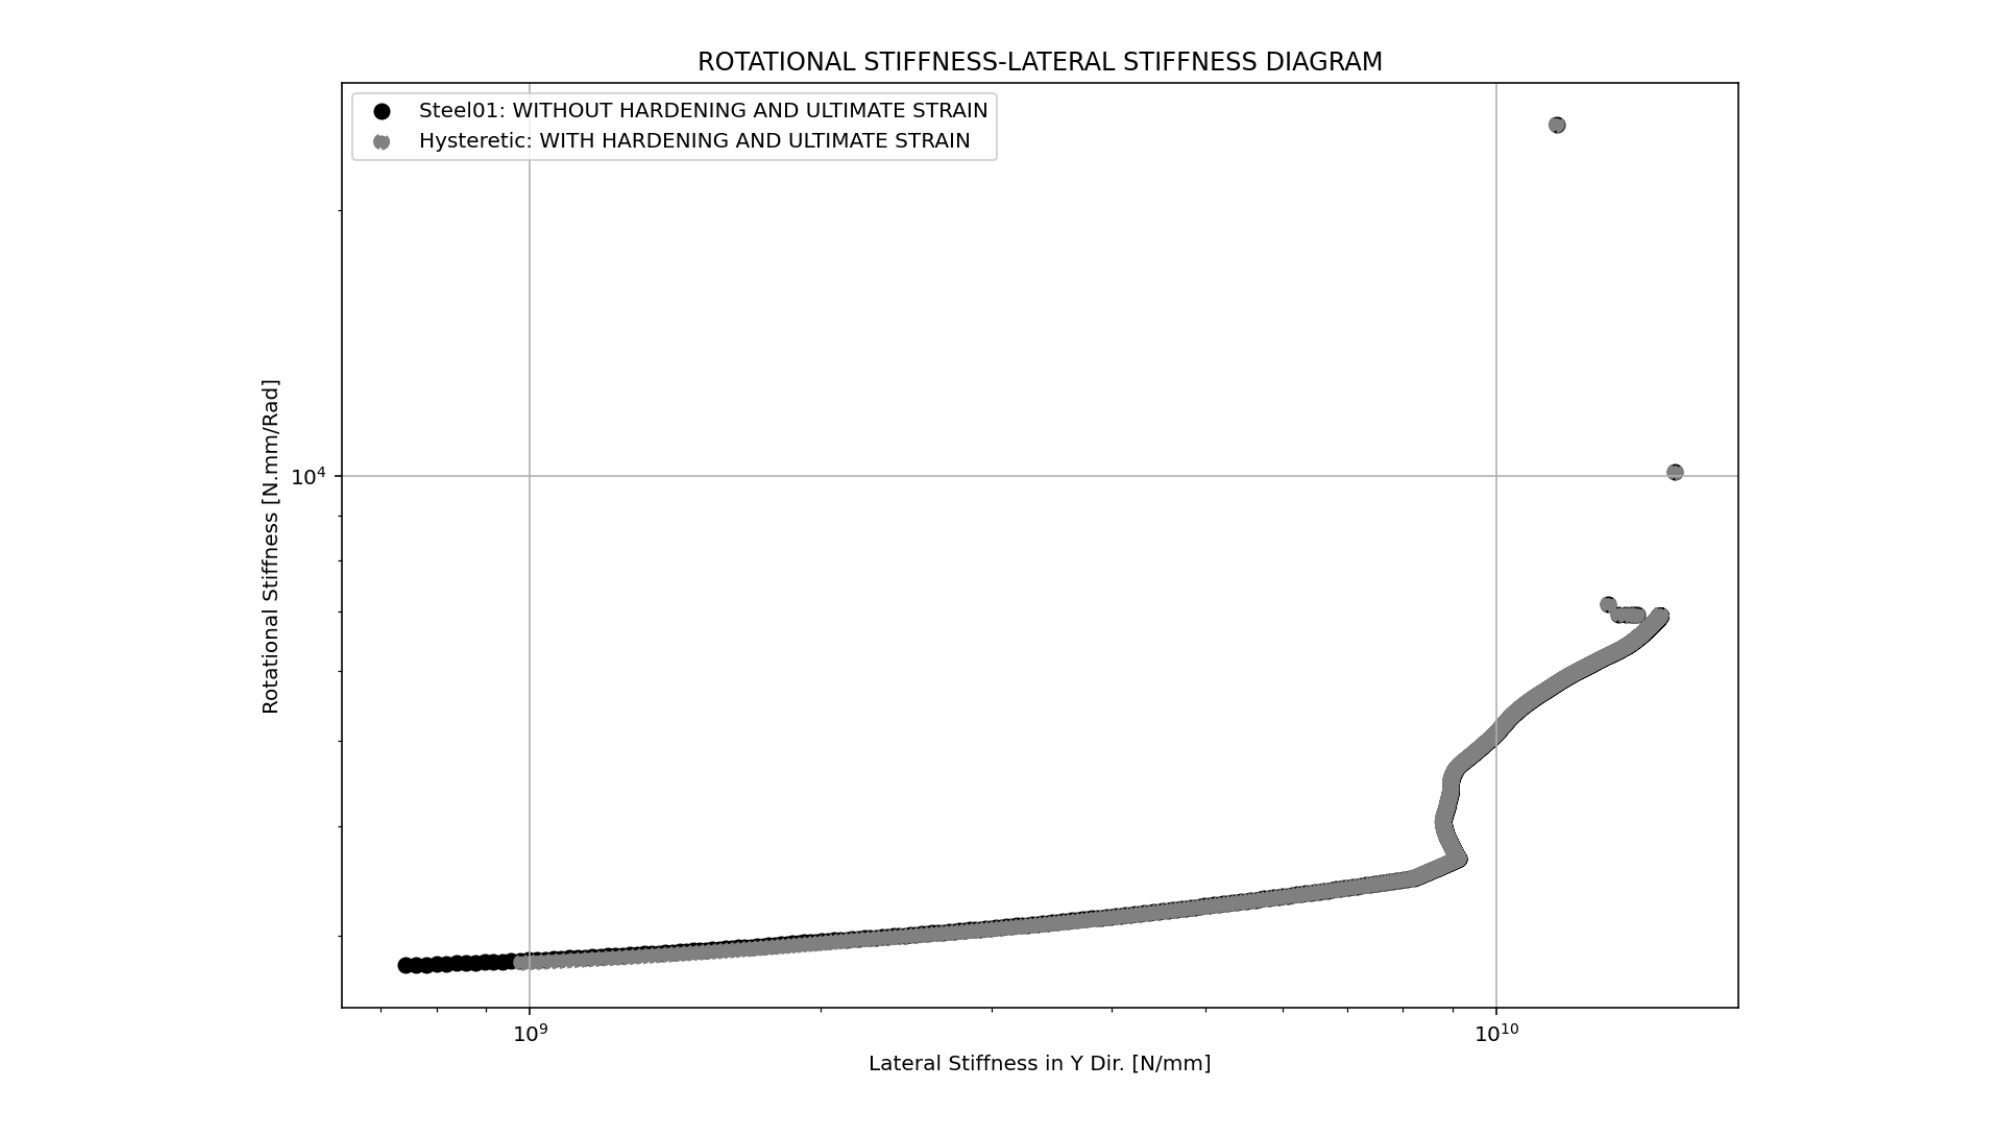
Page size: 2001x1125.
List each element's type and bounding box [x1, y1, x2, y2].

picture [247, 36, 1753, 1089]
